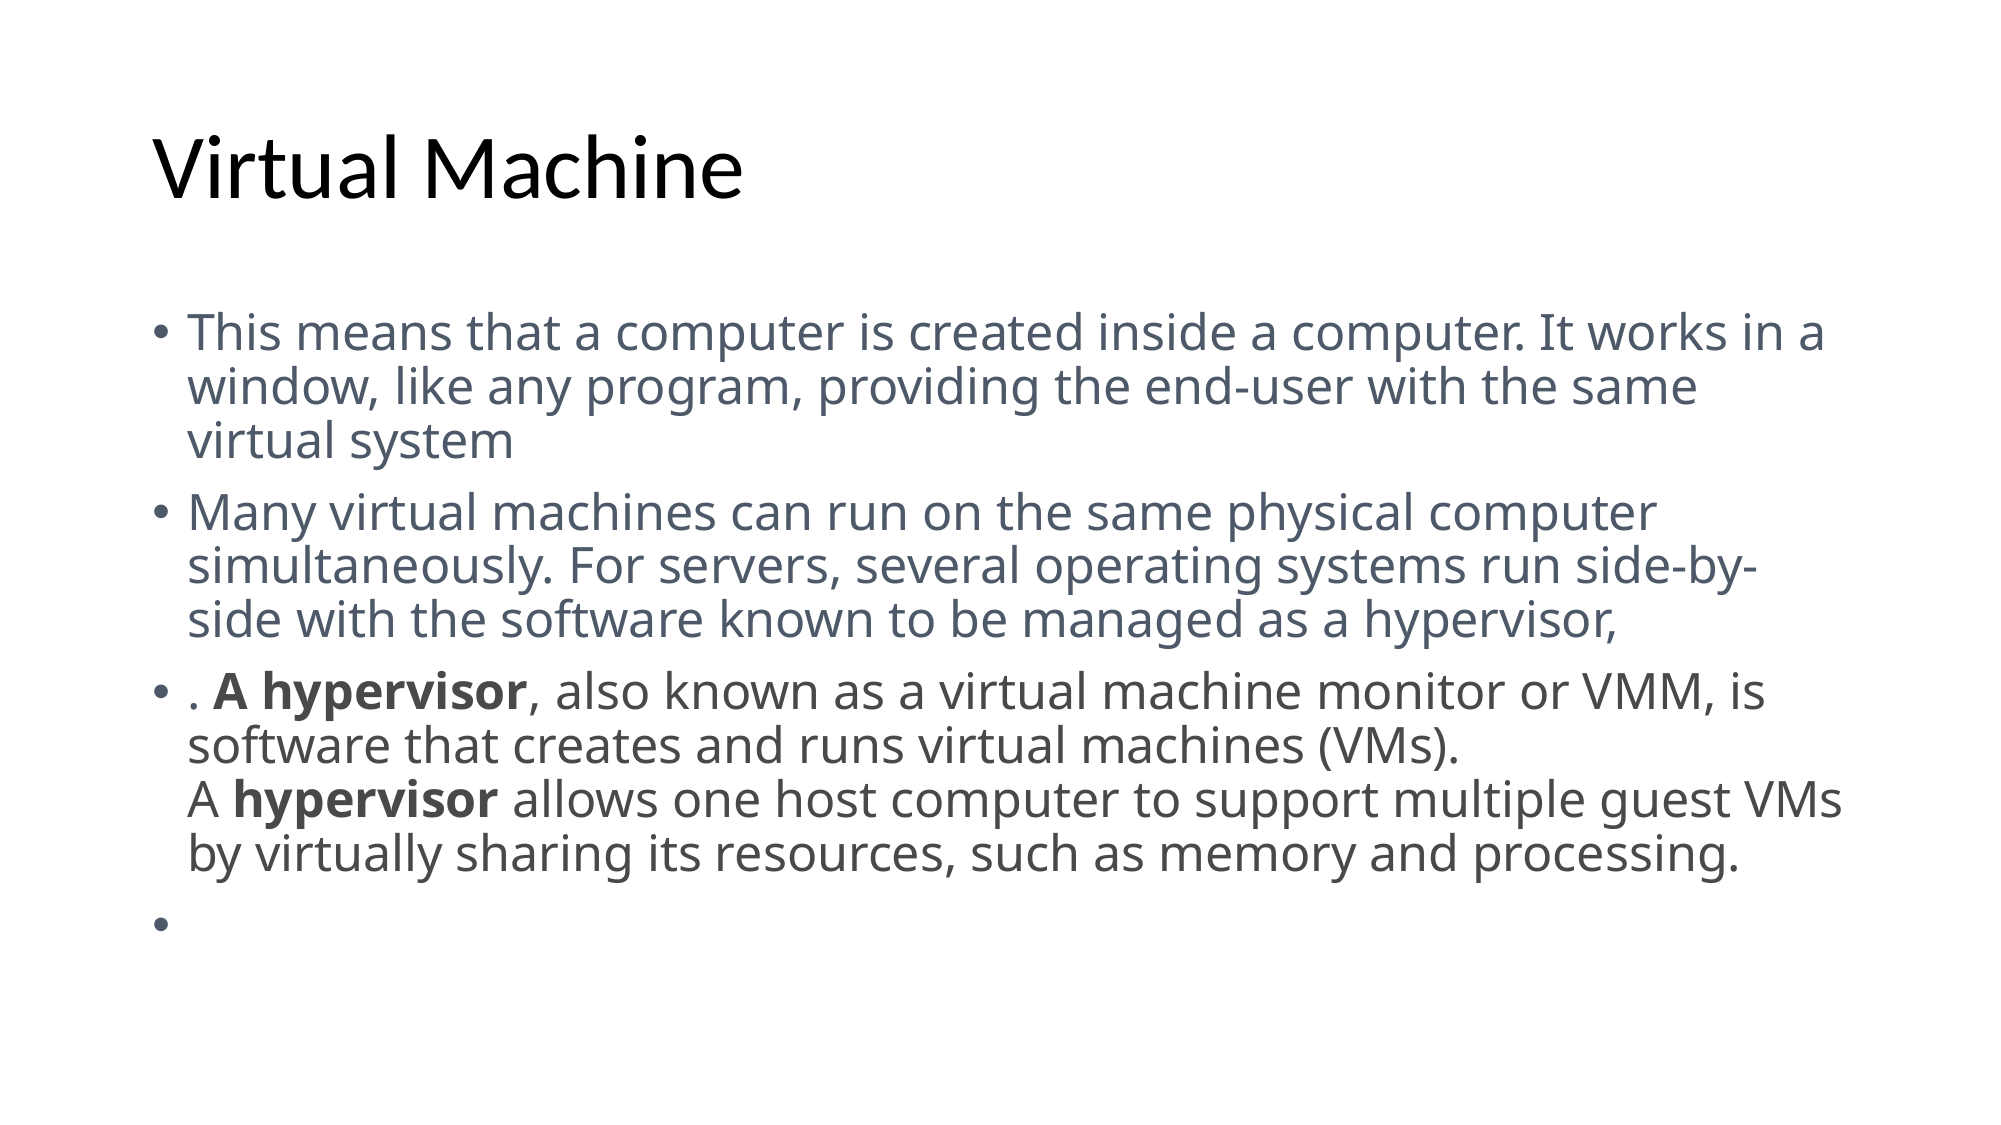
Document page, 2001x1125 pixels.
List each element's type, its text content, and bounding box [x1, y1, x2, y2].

title Virtual Machine [137, 59, 1863, 278]
list This means that a computer is created inside a computer. It works in a window, like any program, providing the end-user with the same virtual system Many virtual machines can run on the same physical computer simultaneously. For servers, several operating systems run side-by-side with the software known to be managed as a hypervisor, . A hypervisor, also known as a virtual machine monitor or VMM, is software that creates and runs virtual machines (VMs). A hypervisor allows one host computer to support multiple guest VMs by virtually sharing its resources, such as memory and processing. [137, 299, 1863, 1014]
